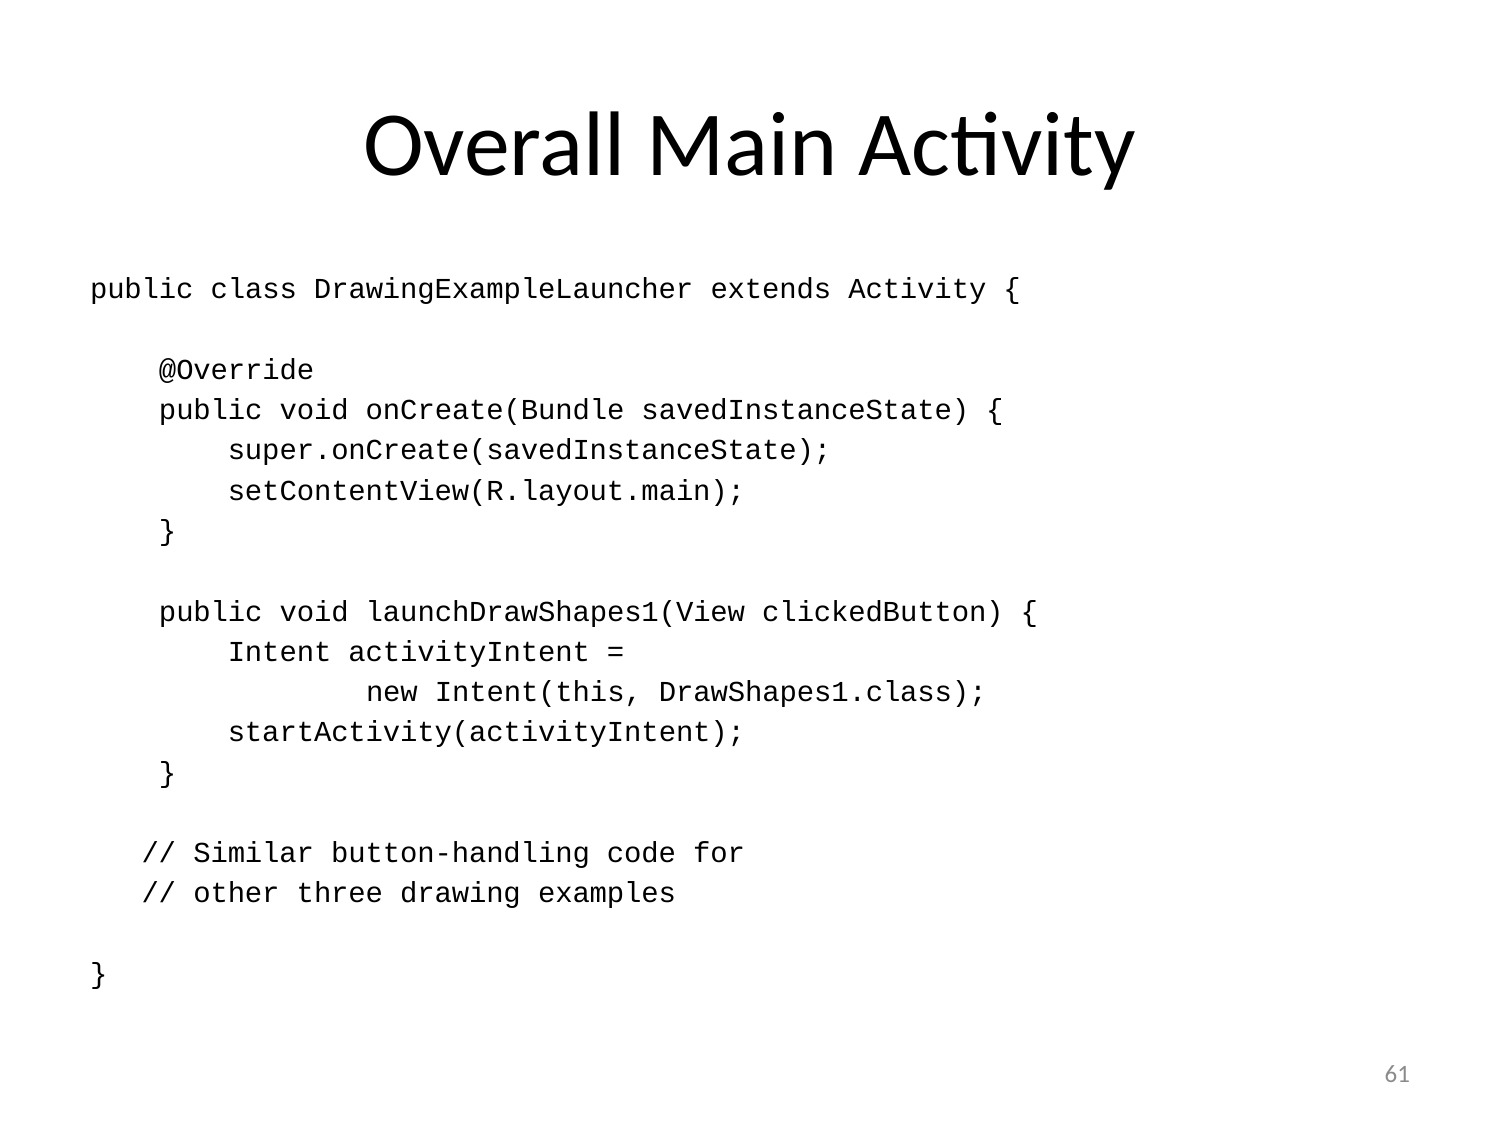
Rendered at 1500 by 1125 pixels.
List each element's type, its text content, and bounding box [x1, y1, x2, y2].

slide_number 61 [1074, 1042, 1425, 1103]
list public class DrawingExampleLauncher extends Activity { @Override public void onCreate(Bundle savedInstanceState) { super.onCreate(savedInstanceState); setContentView(R.layout.main); } public void launchDrawShapes1(View clickedButton) { Intent activityIntent = new Intent(this, DrawShapes1.class); startActivity(activityIntent); } // Similar button-handling code for // other three drawing examples } [75, 262, 1425, 1005]
title Overall Main Activity [75, 45, 1425, 233]
